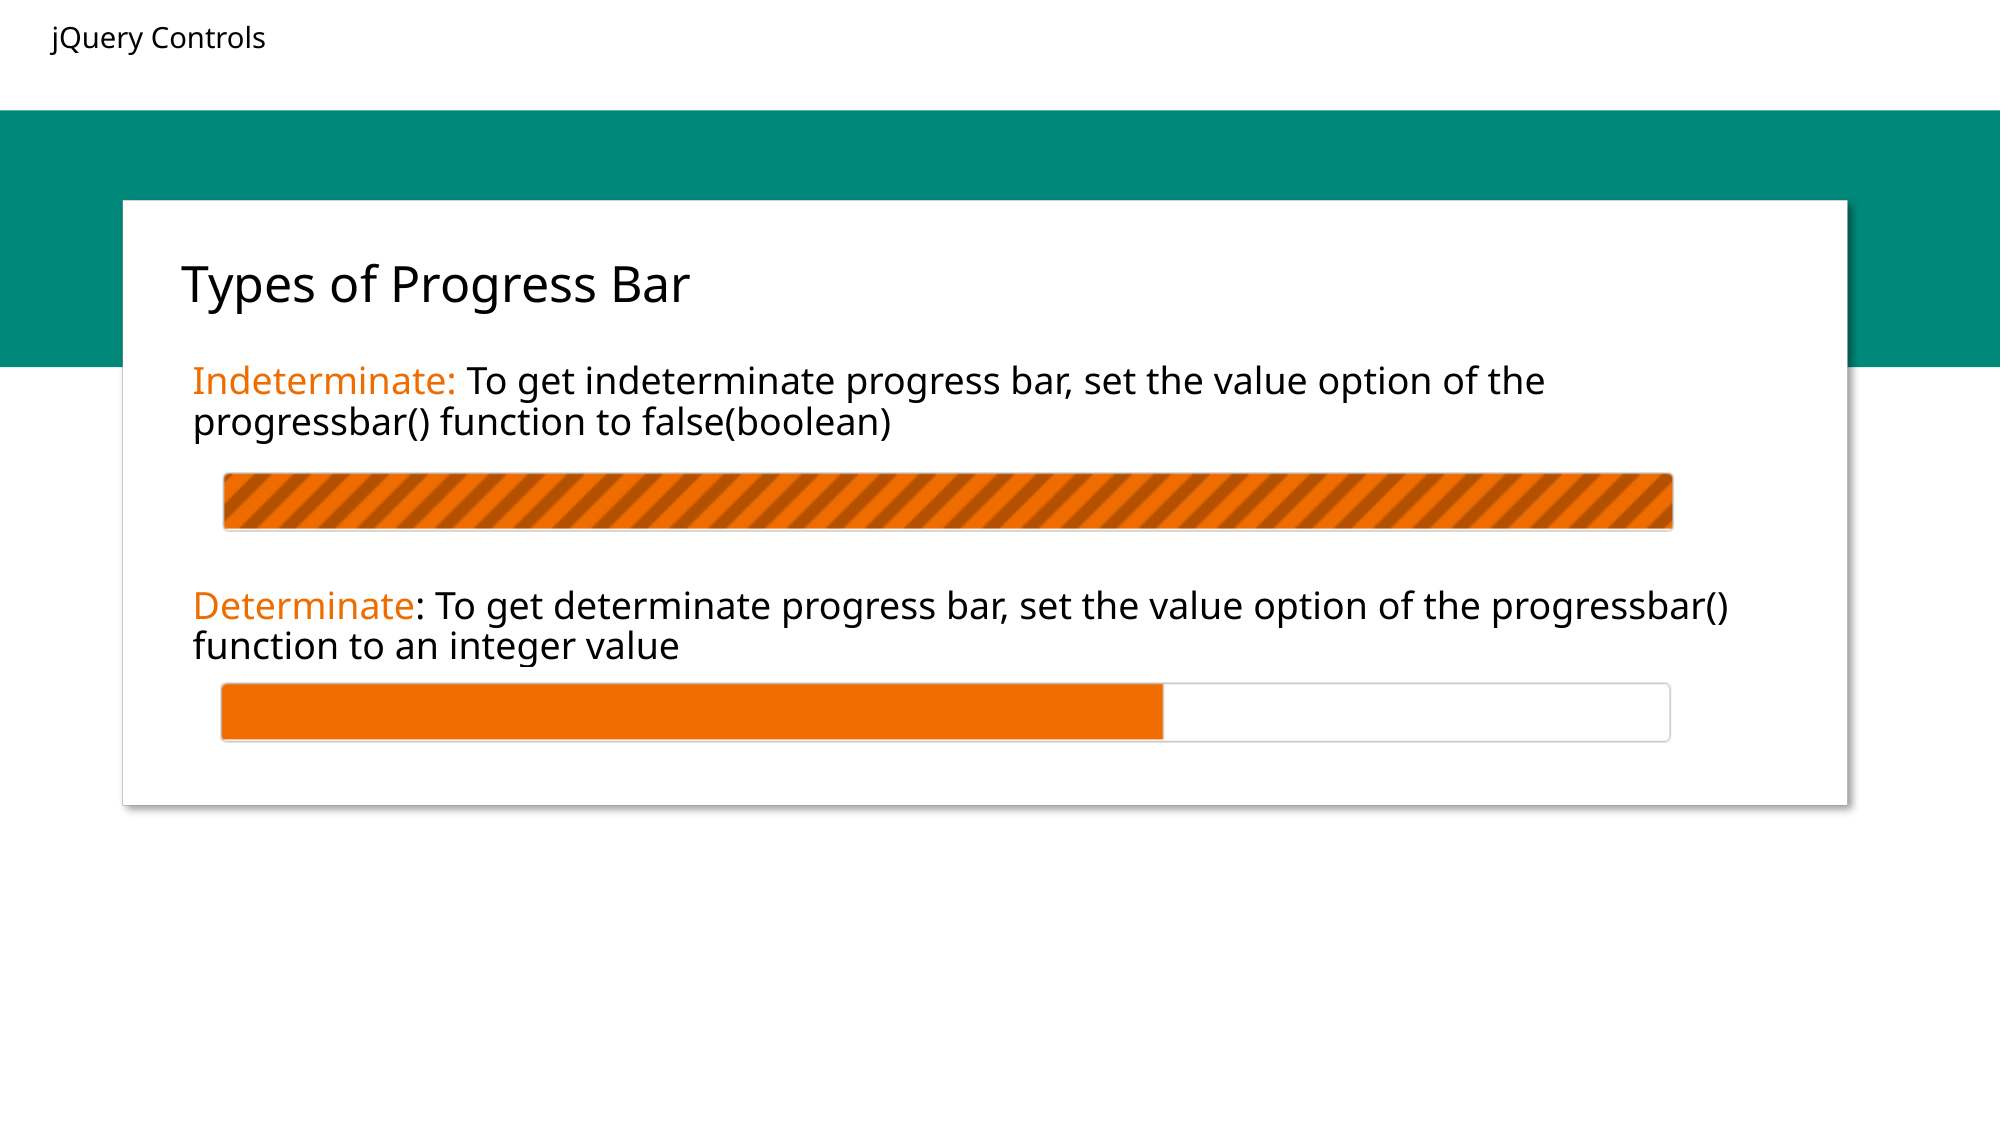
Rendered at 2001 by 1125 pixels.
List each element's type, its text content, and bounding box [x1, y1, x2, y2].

title Types of Progress Bar [122, 200, 1848, 806]
list Indeterminate: To get indeterminate progress bar, set the value option of the progressbar() function to false(boolean) Determinate: To get determinate progress bar, set the value option of the progressbar() function to an integer value [177, 354, 1770, 825]
picture [205, 667, 1679, 757]
picture [212, 446, 1682, 568]
